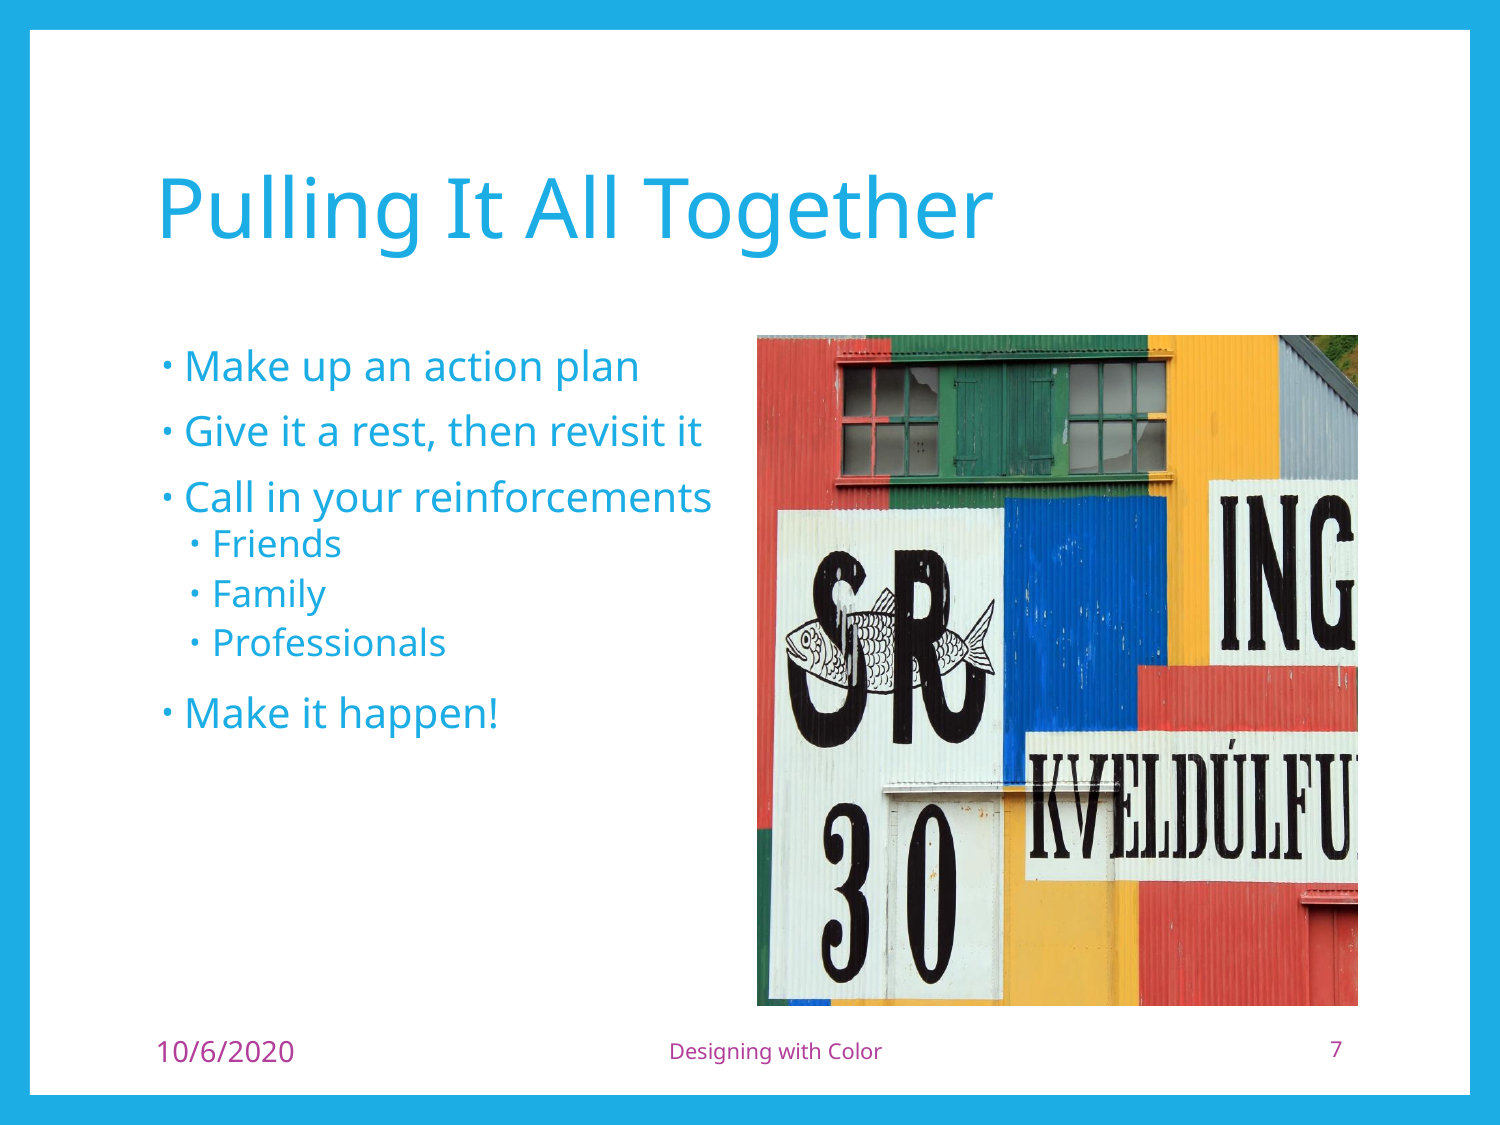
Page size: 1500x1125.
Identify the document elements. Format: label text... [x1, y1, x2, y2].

title Pulling It All Together [140, 99, 1356, 323]
footer Designing with Color [485, 1020, 1067, 1081]
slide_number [140, 1020, 428, 1081]
picture [757, 335, 1358, 1006]
slide_number 7 [1147, 1020, 1358, 1081]
list Make up an action plan Give it a rest, then revisit it Call in your reinforcements Friends Family Professionals Make it happen! [140, 337, 1356, 1000]
